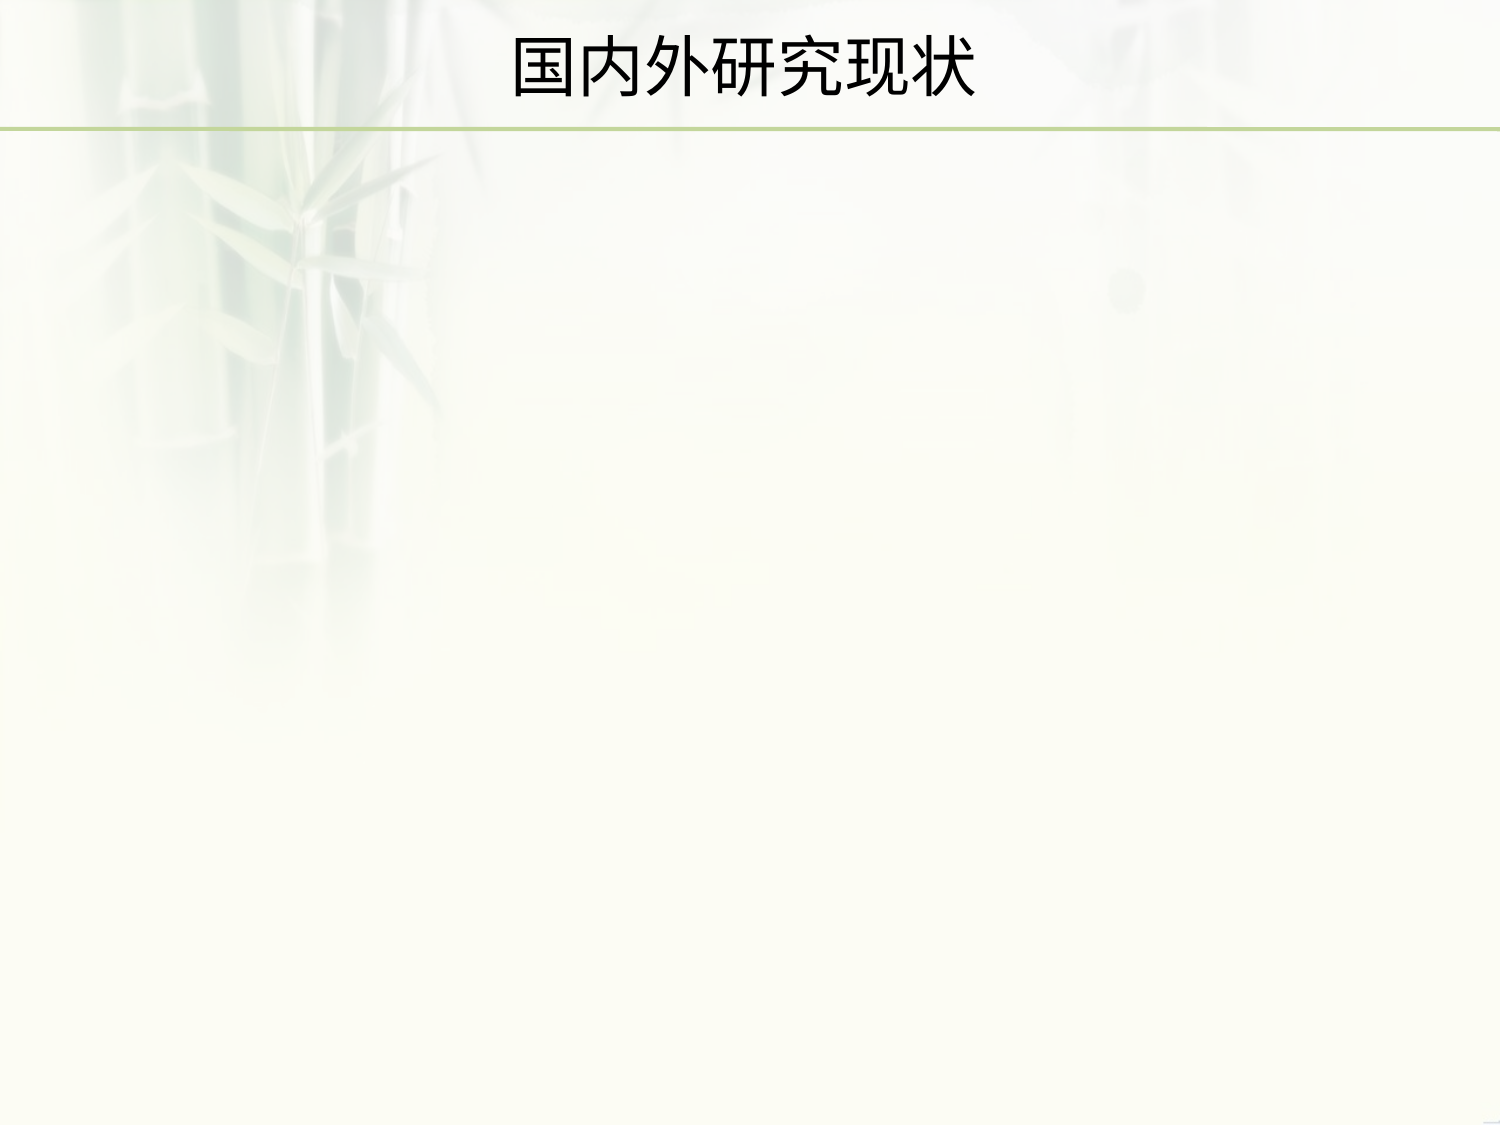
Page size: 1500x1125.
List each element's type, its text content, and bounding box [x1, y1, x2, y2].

title 国内外研究现状 [11, 11, 1477, 118]
